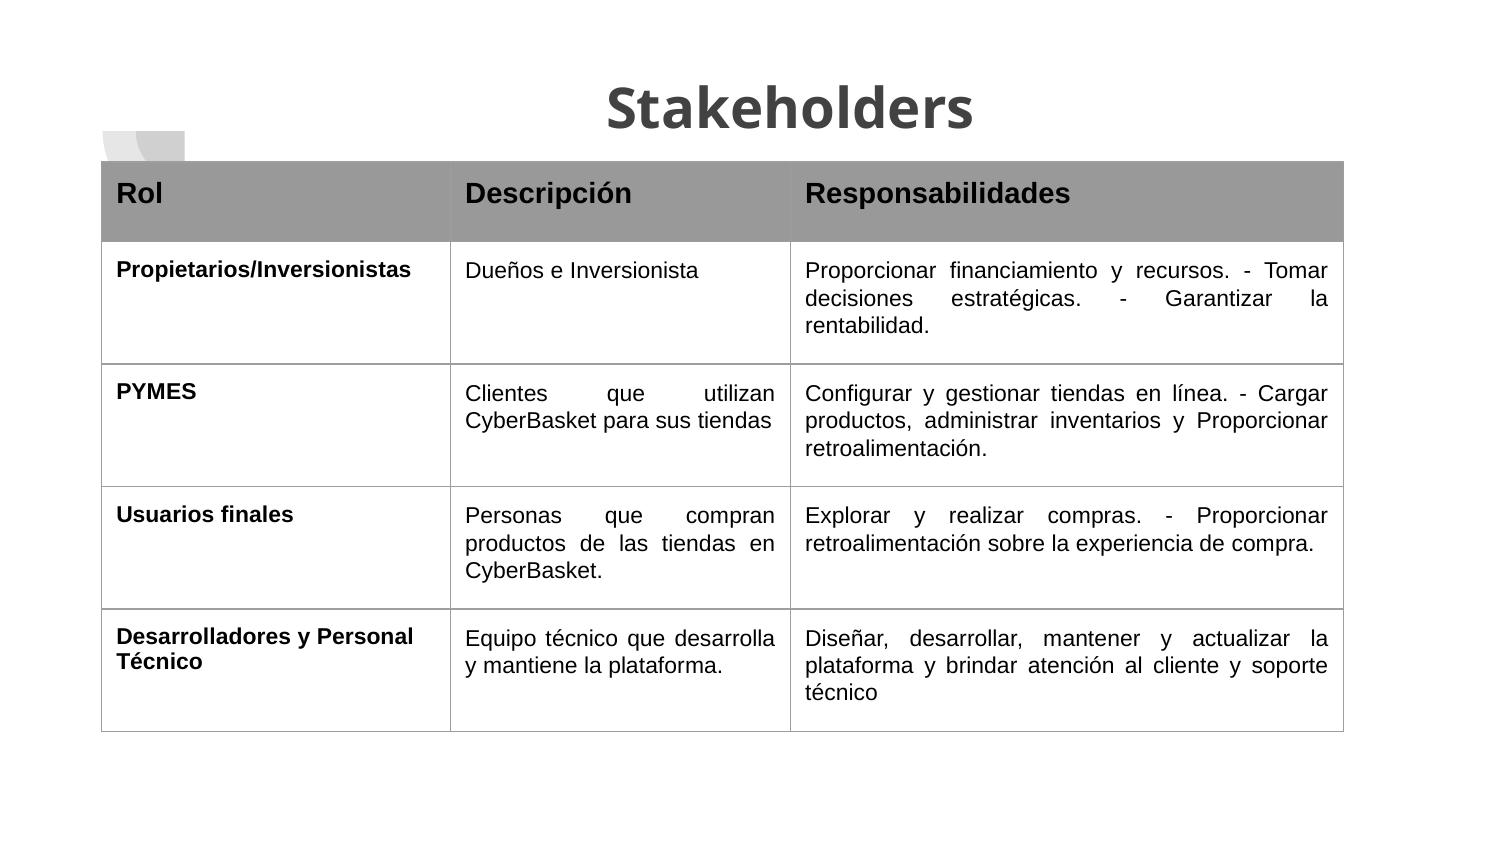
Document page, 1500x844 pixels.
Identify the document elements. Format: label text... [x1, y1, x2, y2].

table_cell Equipo técnico que desarrolla y mantiene la plataforma. [451, 610, 790, 731]
table_cell PYMES [102, 365, 450, 486]
table_header Responsabilidades [791, 163, 1343, 241]
table_cell Diseñar, desarrollar, mantener y actualizar la plataforma y brindar atención al cliente y soporte técnico [791, 610, 1343, 731]
table_header Rol [102, 163, 450, 241]
table_cell Usuarios finales [102, 487, 450, 608]
table_cell Clientes que utilizan CyberBasket para sus tiendas [451, 365, 790, 486]
table_cell Dueños e Inversionista [451, 242, 790, 363]
table_cell Configurar y gestionar tiendas en línea. - Cargar productos, administrar inventarios y Proporcionar retroalimentación. [791, 365, 1343, 486]
table_cell Explorar y realizar compras. - Proporcionar retroalimentación sobre la experiencia de compra. [791, 487, 1343, 608]
table_cell Personas que compran productos de las tiendas en CyberBasket. [451, 487, 790, 608]
table_cell Propietarios/Inversionistas [102, 242, 450, 363]
title Stakeholders [213, 47, 1368, 140]
table_cell Proporcionar financiamiento y recursos. - Tomar decisiones estratégicas. - Garantizar la rentabilidad. [791, 242, 1343, 363]
table_cell Desarrolladores y Personal Técnico [102, 610, 450, 731]
table_header Descripción [451, 163, 790, 241]
